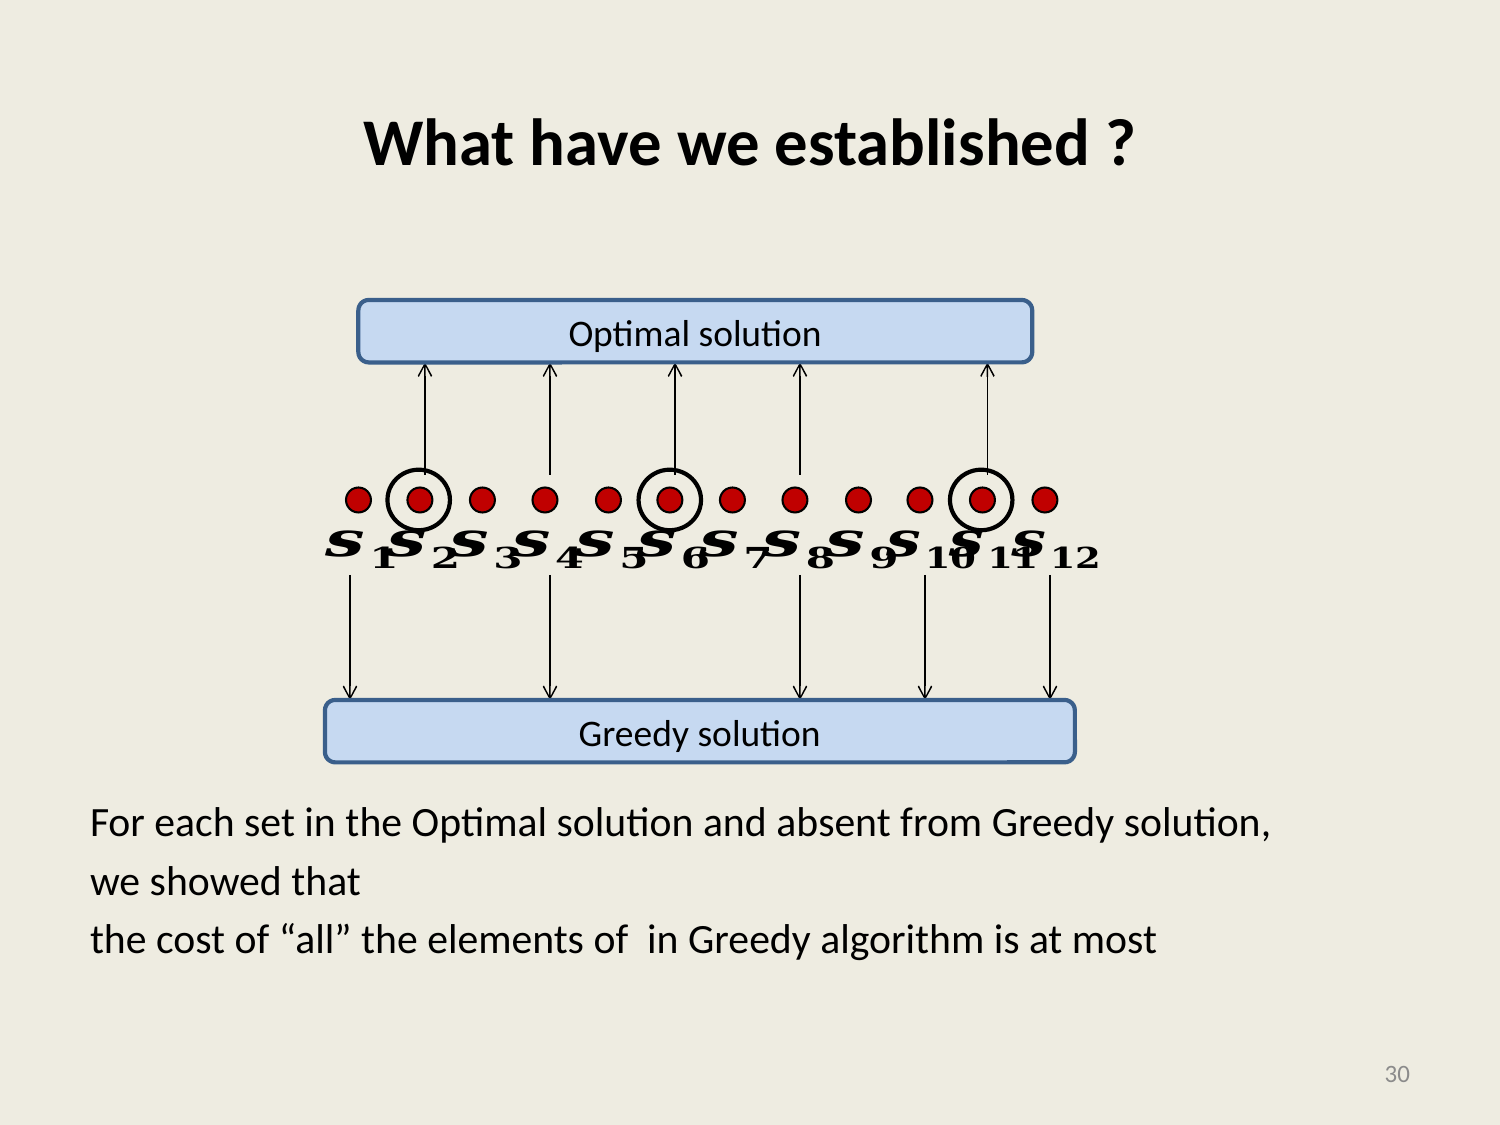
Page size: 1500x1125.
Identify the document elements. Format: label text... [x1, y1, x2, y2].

title What have we established ? [75, 45, 1425, 233]
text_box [320, 487, 1101, 576]
text_box Optimal solution [356, 297, 1035, 365]
text_box Greedy solution [322, 697, 1078, 765]
slide_number 30 [1074, 1042, 1425, 1103]
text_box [424, 362, 988, 476]
text_box [987, 469, 1011, 485]
text_box [389, 467, 423, 485]
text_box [349, 574, 1051, 701]
